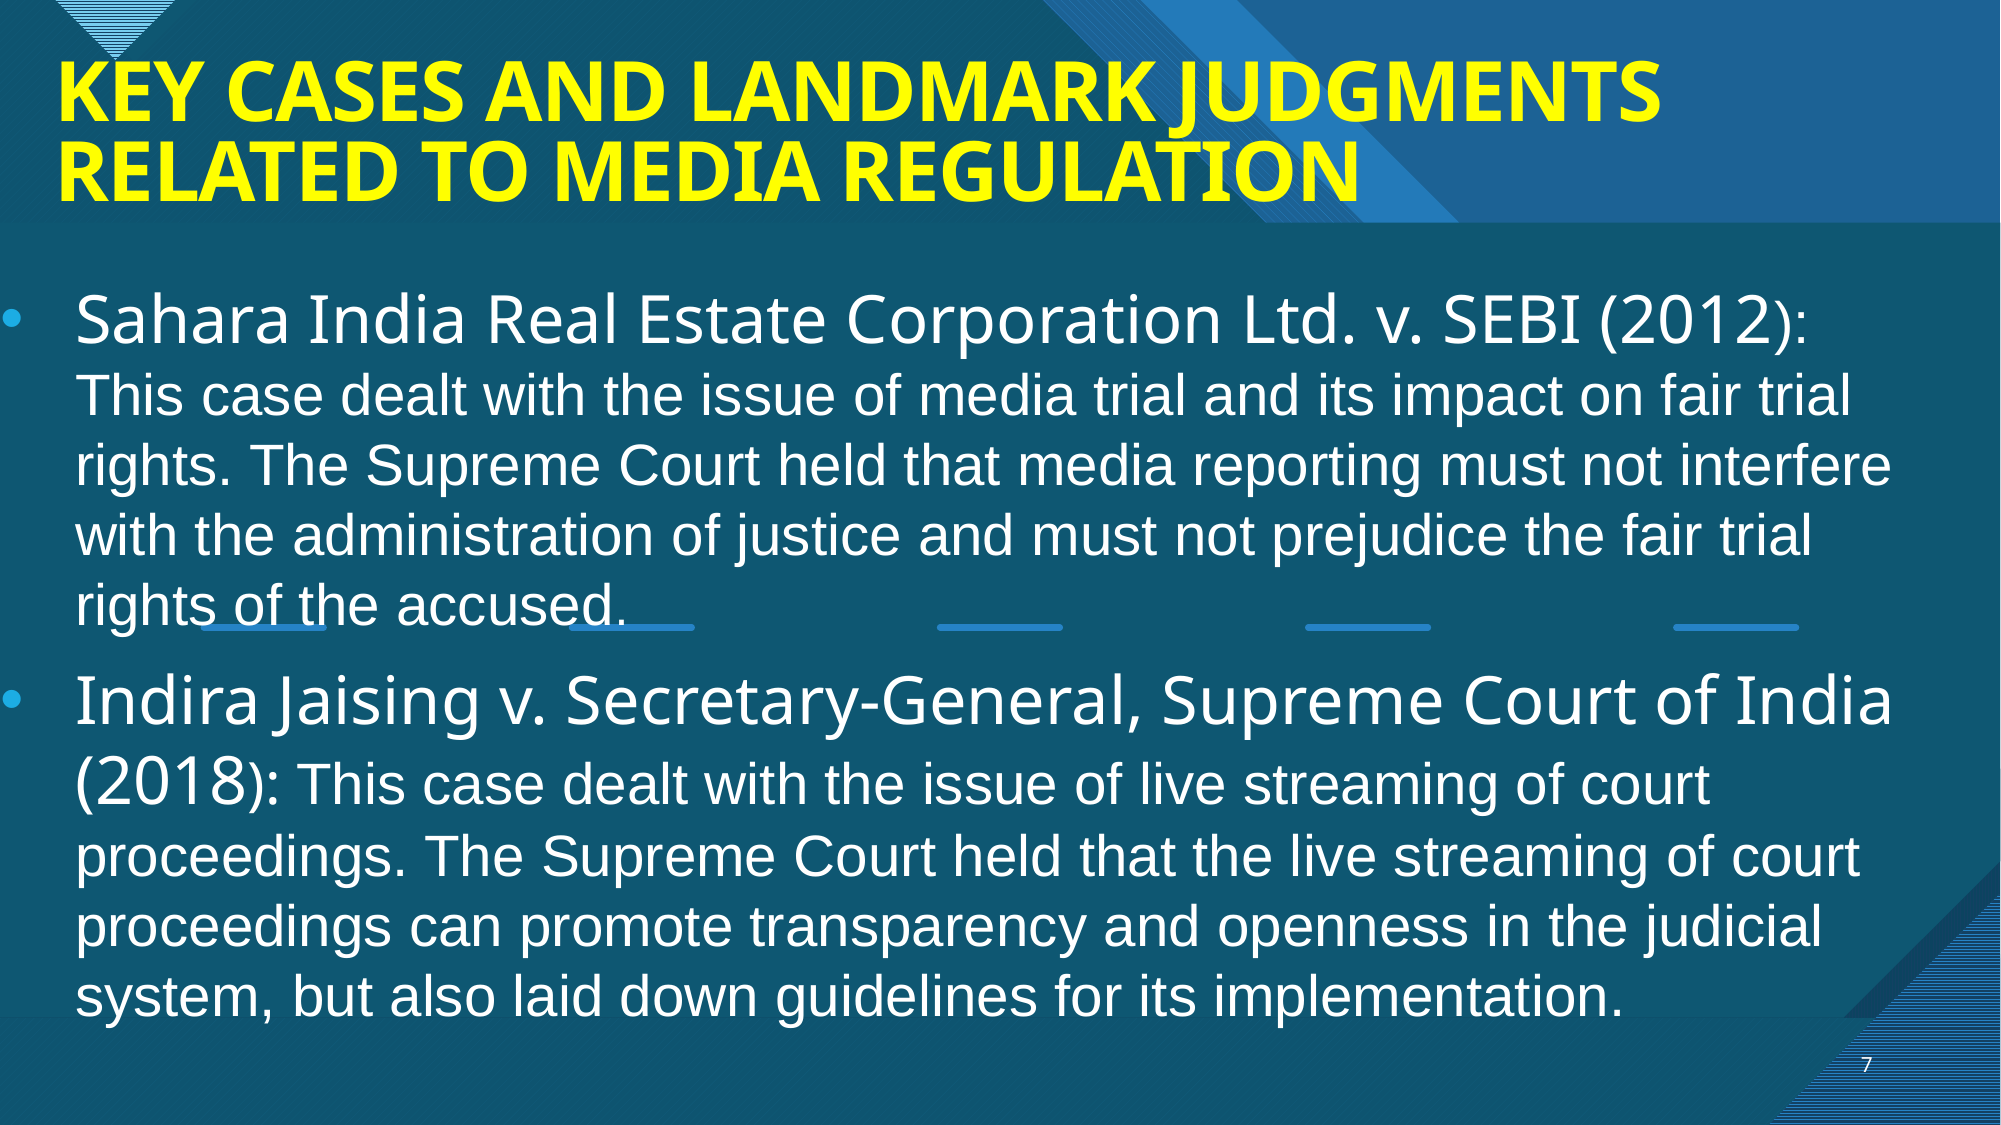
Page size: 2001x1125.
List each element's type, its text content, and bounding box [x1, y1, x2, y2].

title Key cases and landmark judgments related to media regulation [39, 50, 1880, 277]
slide_number 7 [1845, 1035, 1913, 1096]
list Sahara India Real Estate Corporation Ltd. v. SEBI (2012): This case dealt with the issue of media trial and its impact on fair trial rights. The Supreme Court held that media reporting must not interfere with the administration of justice and must not prejudice the fair trial rights of the accused. Indira Jaising v. Secretary-General, Supreme Court of India (2018): This case dealt with the issue of live streaming of court proceedings. The Supreme Court held that the live streaming of court proceedings can promote transparency and openness in the judicial system, but also laid down guidelines for its implementation. [0, 277, 1907, 972]
